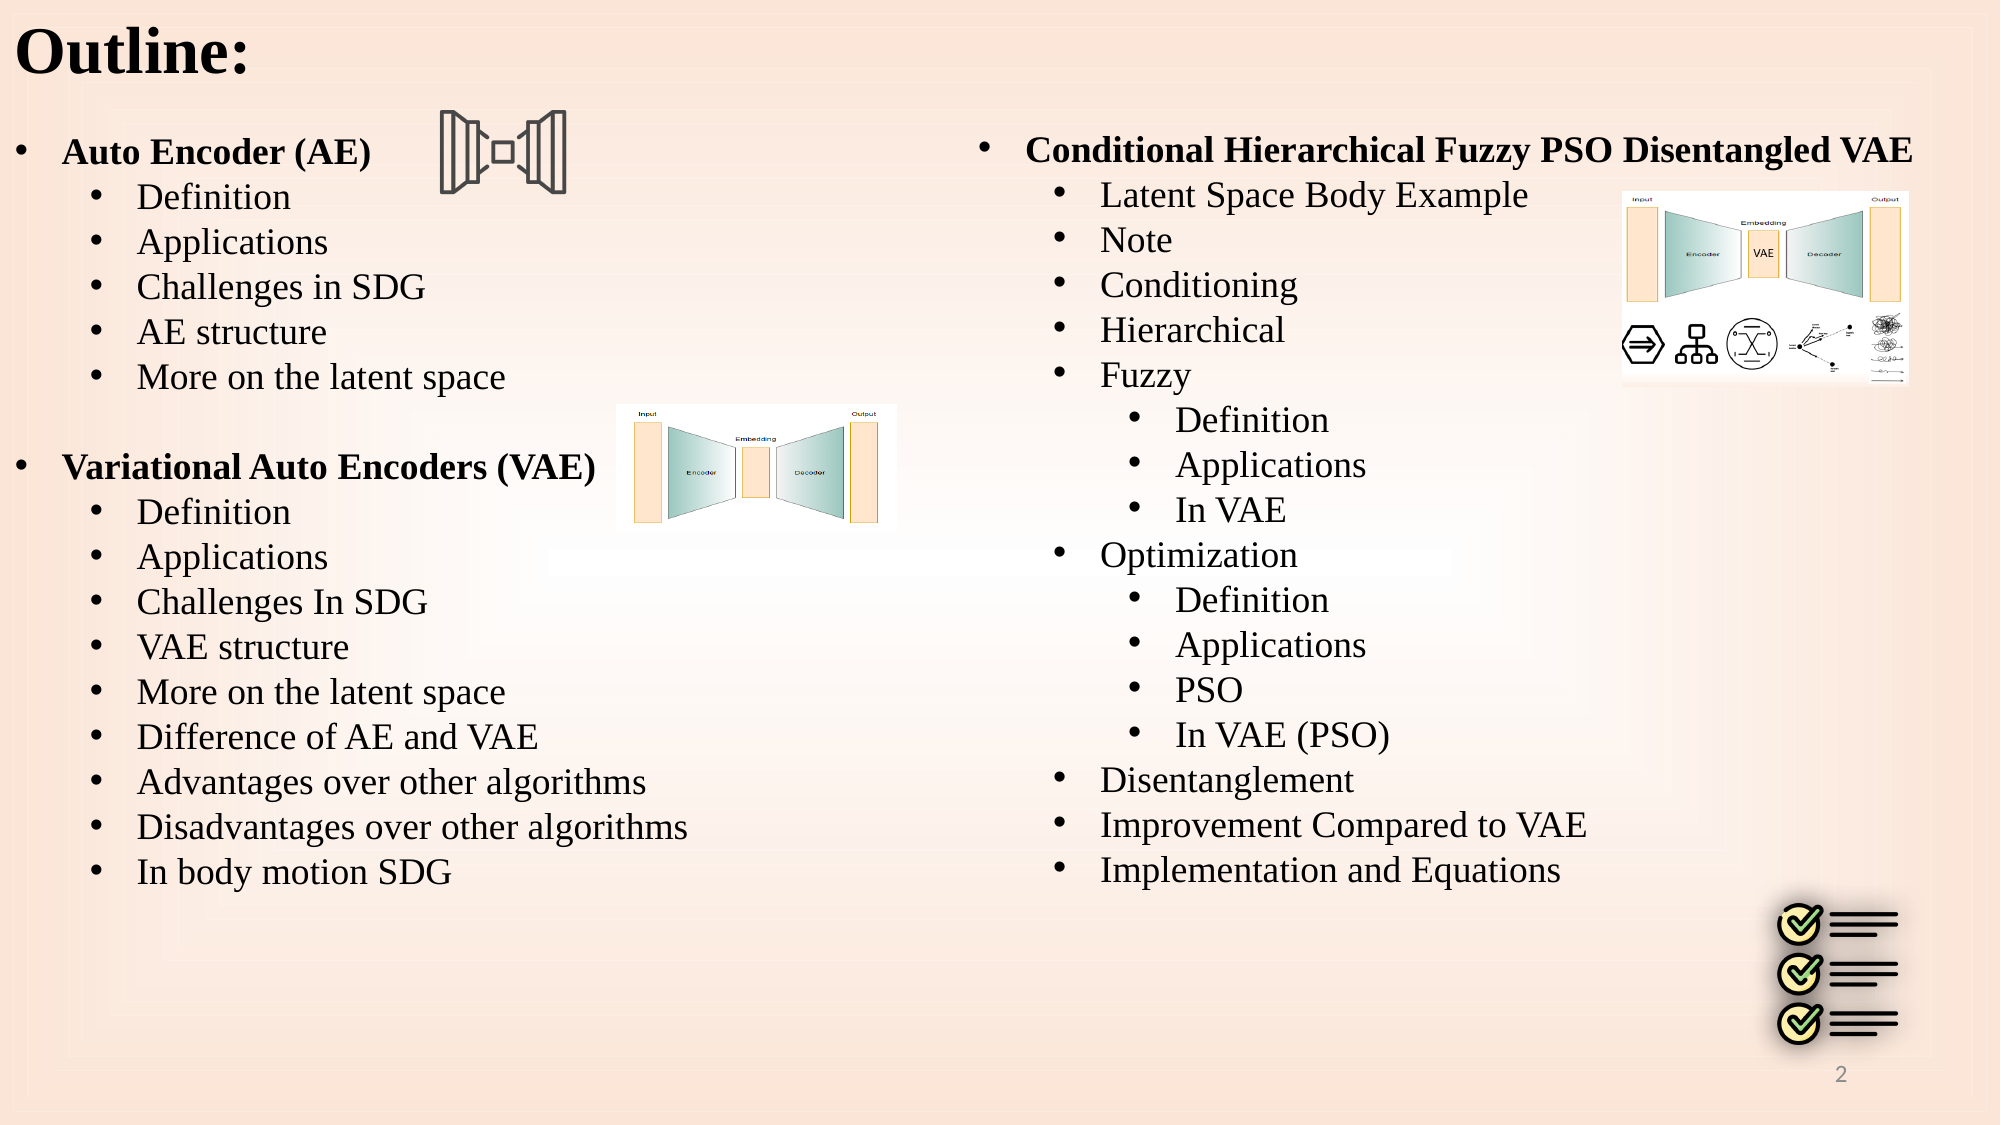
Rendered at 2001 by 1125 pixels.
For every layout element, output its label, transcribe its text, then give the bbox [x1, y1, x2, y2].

picture [1766, 903, 1909, 1046]
text_box Outline: Auto Encoder (AE) Definition Applications Challenges in SDG AE structure More on the latent space Variational Auto Encoders (VAE) Definition Applications Challenges In SDG VAE structure More on the latent space Difference of AE and VAE Advantages over other algorithms Disadvantages over other algorithms In body motion SDG [0, 0, 878, 900]
picture [438, 87, 568, 217]
picture [1622, 191, 1909, 387]
text_box Conditional Hierarchical Fuzzy PSO Disentangled VAE Latent Space Body Example Note Conditioning Hierarchical Fuzzy Definition Applications In VAE Optimization Definition Applications PSO In VAE (PSO) Disentanglement Improvement Compared to VAE Implementation and Equations [813, 77, 1967, 1017]
slide_number 2 [1412, 1042, 1863, 1103]
picture [616, 404, 897, 534]
